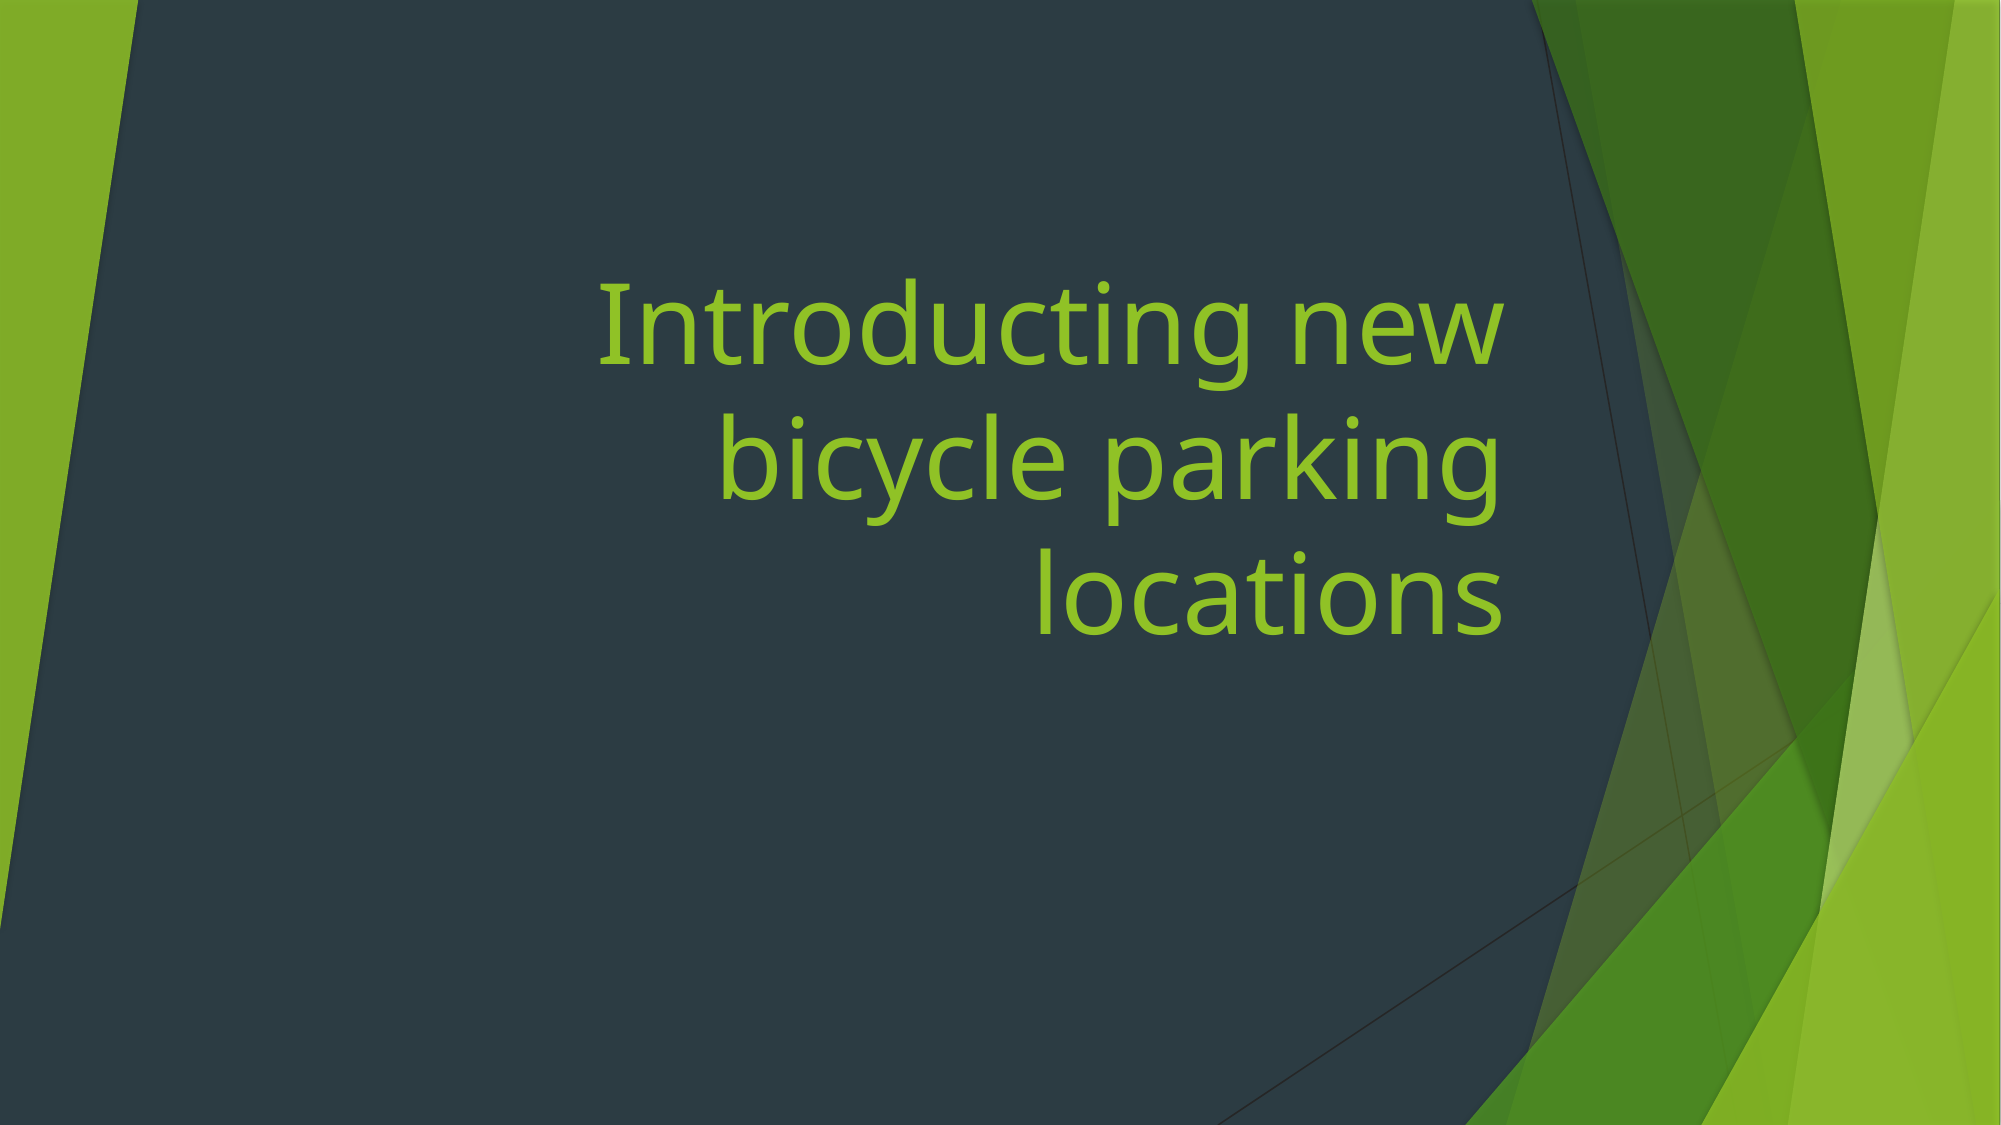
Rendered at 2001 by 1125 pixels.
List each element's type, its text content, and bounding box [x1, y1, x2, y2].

title Introducting new bicycle parking locations [247, 394, 1522, 665]
